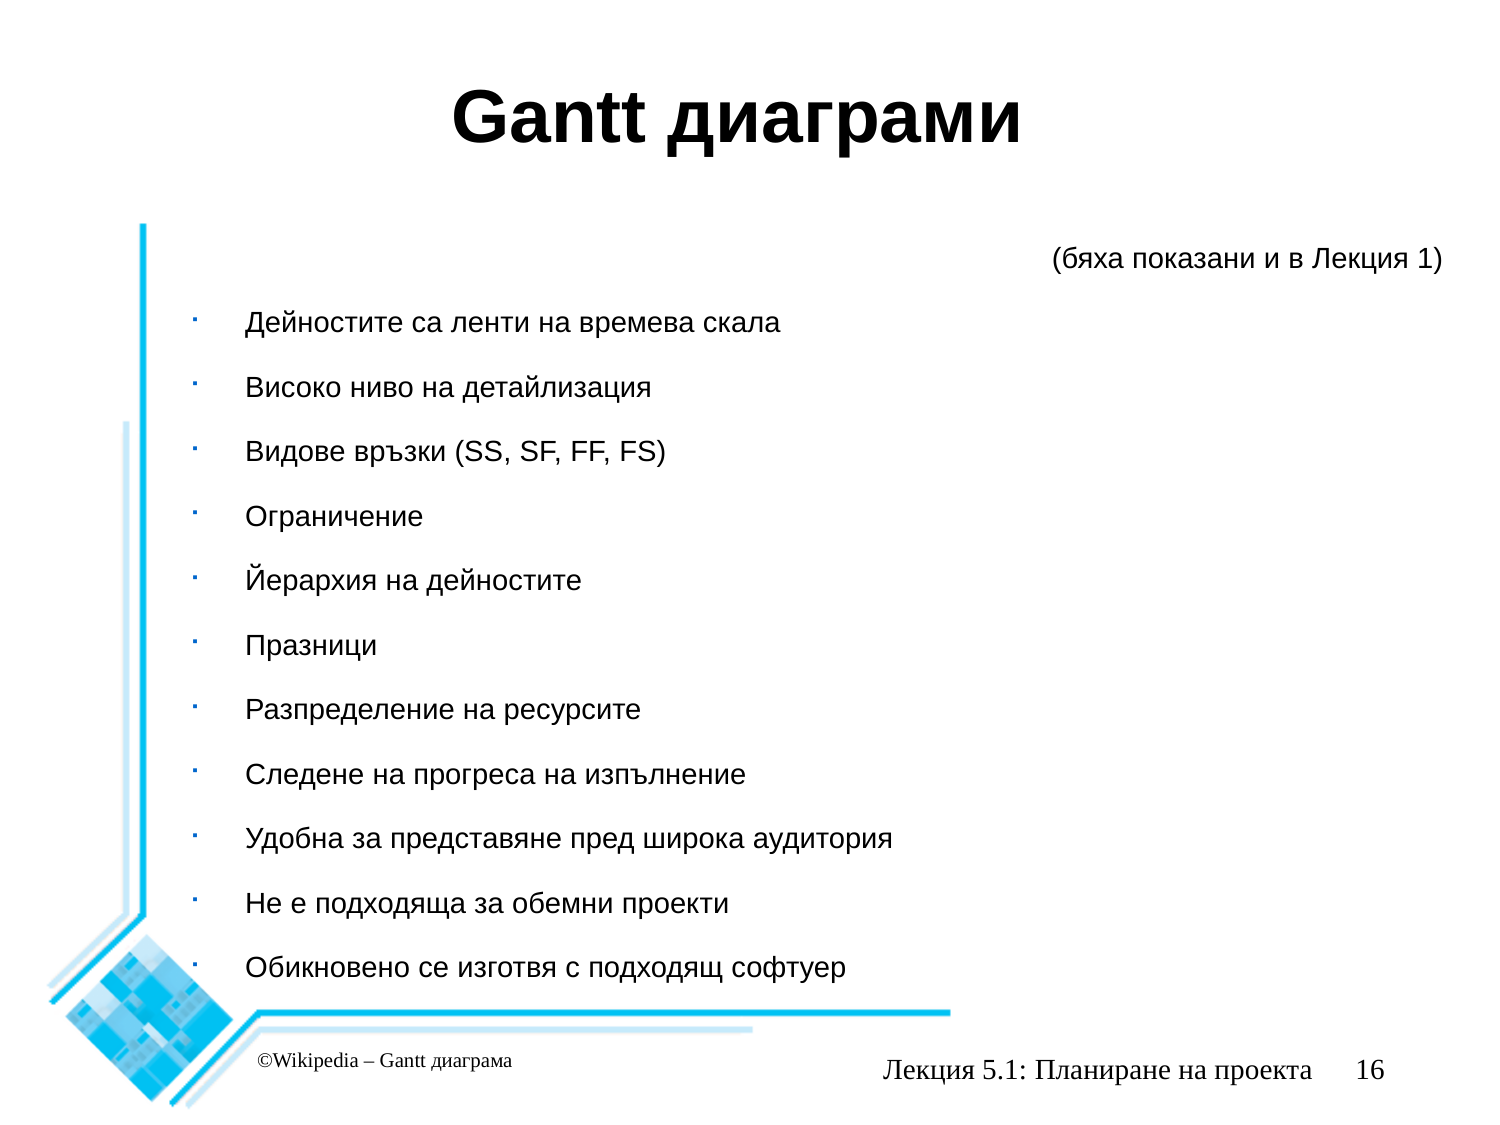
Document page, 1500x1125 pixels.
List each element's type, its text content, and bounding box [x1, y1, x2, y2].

slide_number 16 [1352, 1042, 1400, 1118]
footer Лекция 5.1: Планиране на проекта [844, 1042, 1352, 1118]
text_box (бяха показани и в Лекция 1) Дейностите са ленти на времева скала Високо ниво на детайлизация Видове връзки (SS, SF, FF, FS) Ограничение Йерархия на дейностите Празници Разпределение на ресурсите Следене на прогреса на изпълнение Удобна за представяне пред широка аудитория Не е подходяща за обемни проекти Обикновено се изготвя с подходящ софтуер [159, 231, 1459, 1000]
picture [35, 212, 963, 1122]
slide_number ©Wikipedia – Gantt диаграма [242, 1039, 749, 1106]
title Gantt диаграми [62, 37, 1413, 188]
